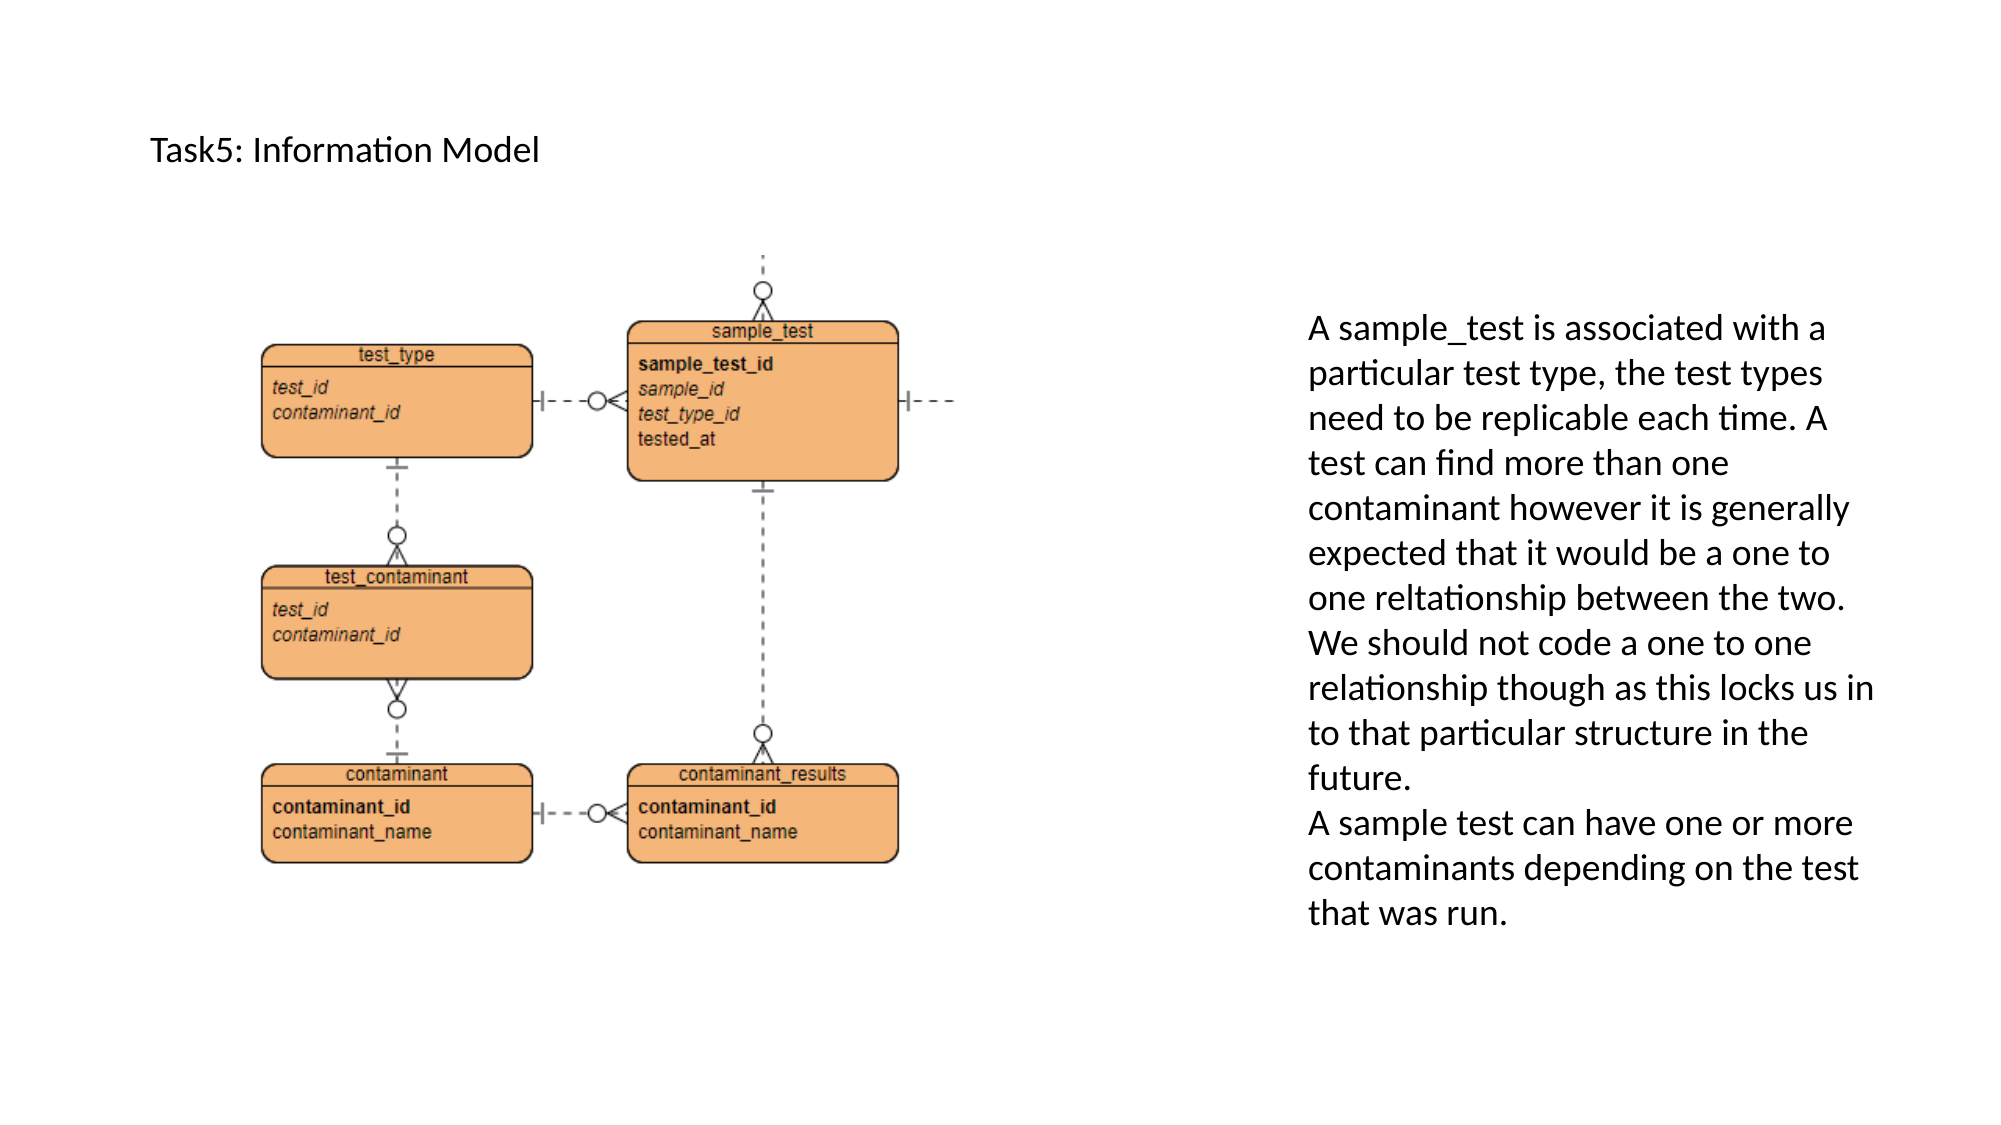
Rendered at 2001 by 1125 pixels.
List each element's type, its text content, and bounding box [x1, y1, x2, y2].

picture [216, 255, 954, 895]
text_box A sample_test is associated with a particular test type, the test types need to be replicable each time. A test can find more than one contaminant however it is generally expected that it would be a one to one reltationship between the two. We should not code a one to one relationship though as this locks us in to that particular structure in the future. A sample test can have one or more contaminants depending on the test that was run. [1293, 295, 1904, 941]
text_box Task5: Information Model [135, 117, 1332, 178]
